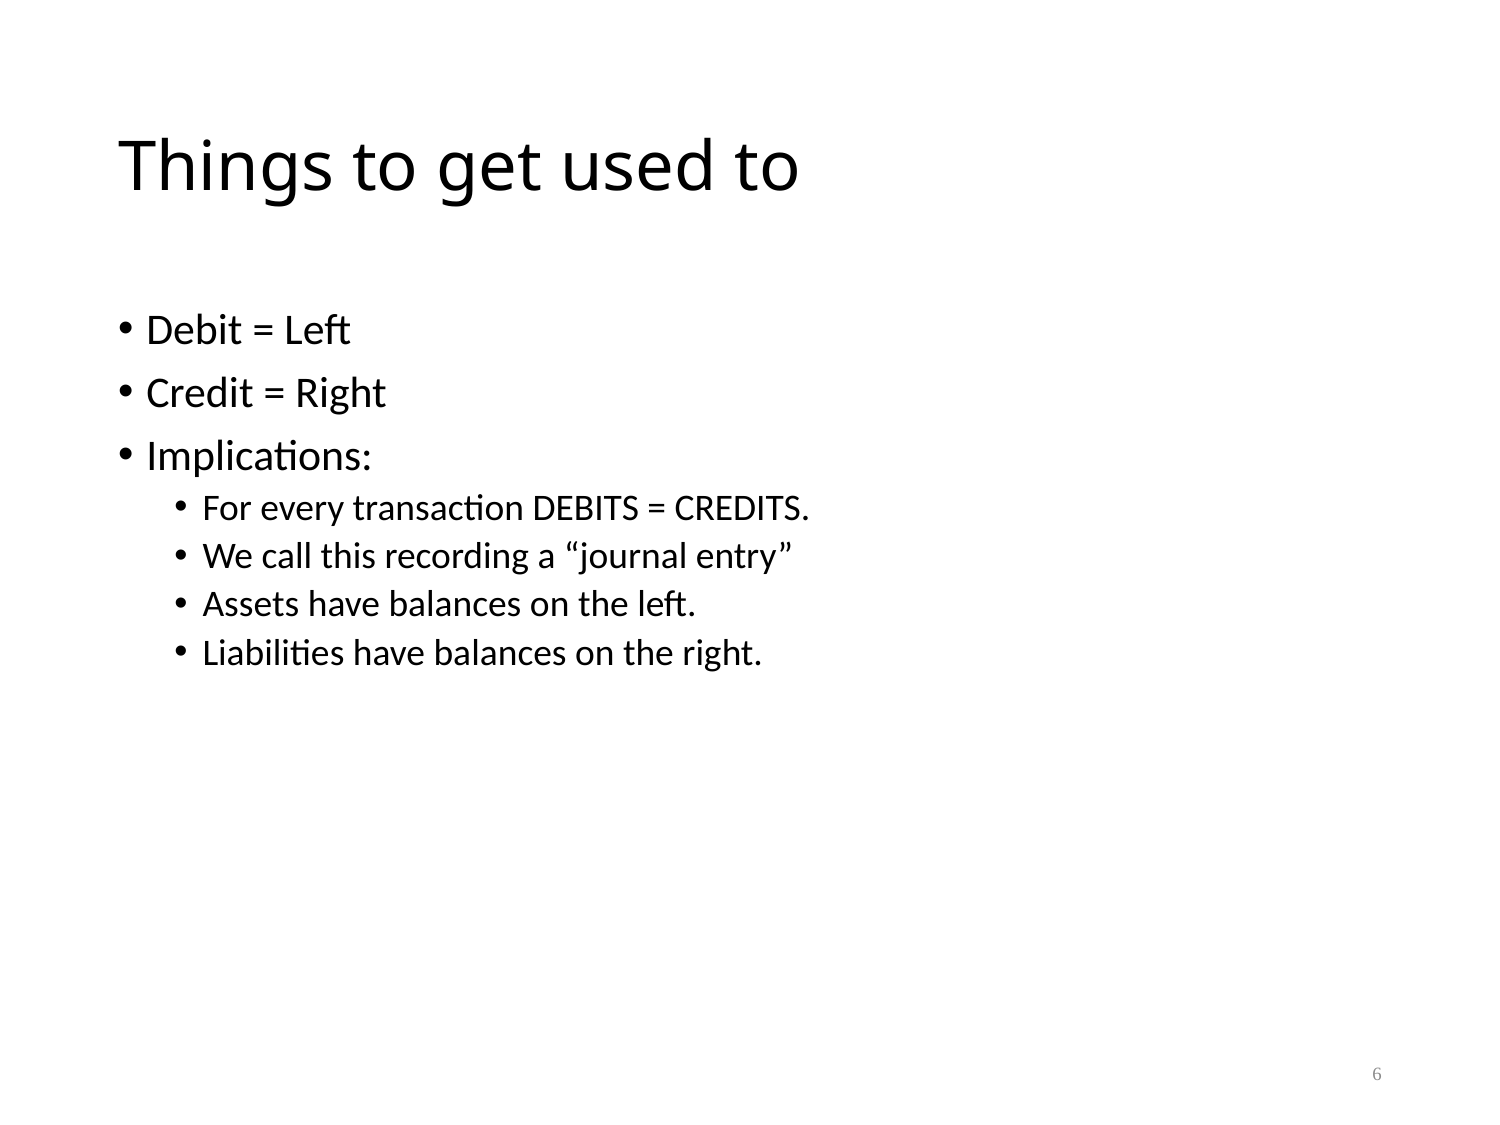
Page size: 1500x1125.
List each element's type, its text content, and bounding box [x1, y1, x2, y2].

title Things to get used to [103, 59, 1397, 278]
list Debit = Left Credit = Right Implications: For every transaction DEBITS = CREDITS. We call this recording a “journal entry” Assets have balances on the left. Liabilities have balances on the right. [103, 299, 1397, 1014]
slide_number 6 [1059, 1042, 1397, 1103]
